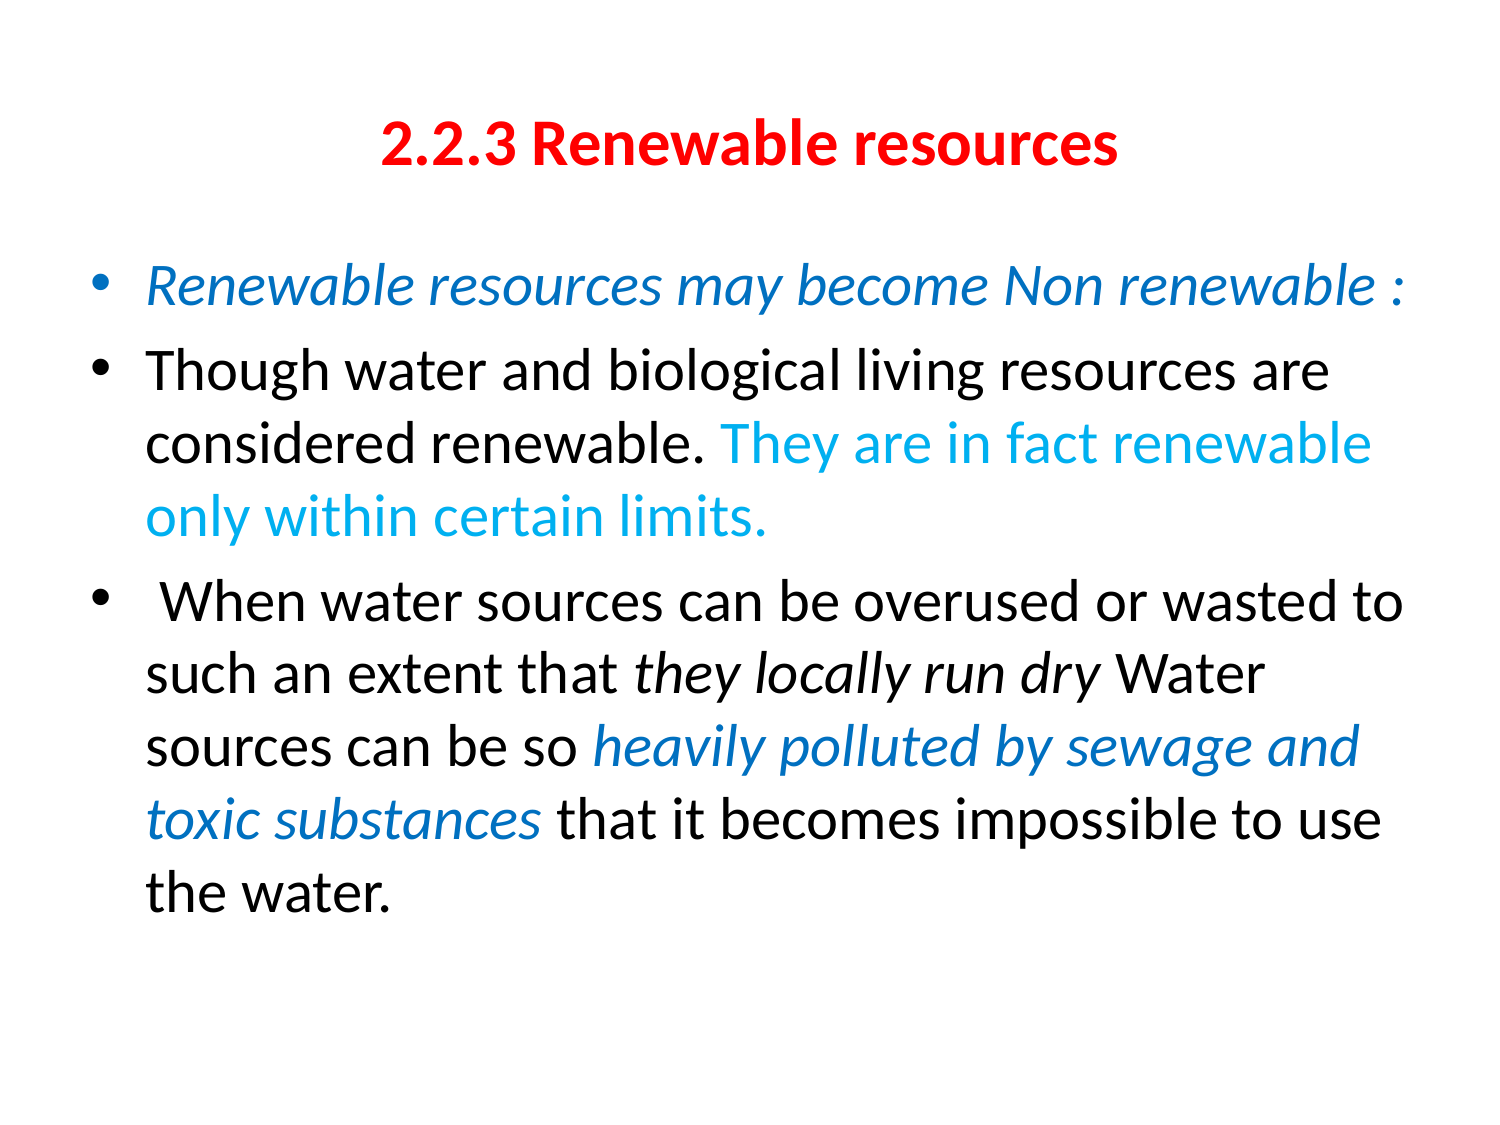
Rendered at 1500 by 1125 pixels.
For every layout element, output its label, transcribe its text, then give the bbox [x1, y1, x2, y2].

title 2.2.3 Renewable resources [75, 45, 1425, 233]
list Renewable resources may become Non renewable : Though water and biological living resources are considered renewable. They are in fact renewable only within certain limits. When water sources can be overused or wasted to such an extent that they locally run dry Water sources can be so heavily polluted by sewage and toxic substances that it becomes impossible to use the water. [75, 237, 1425, 1005]
